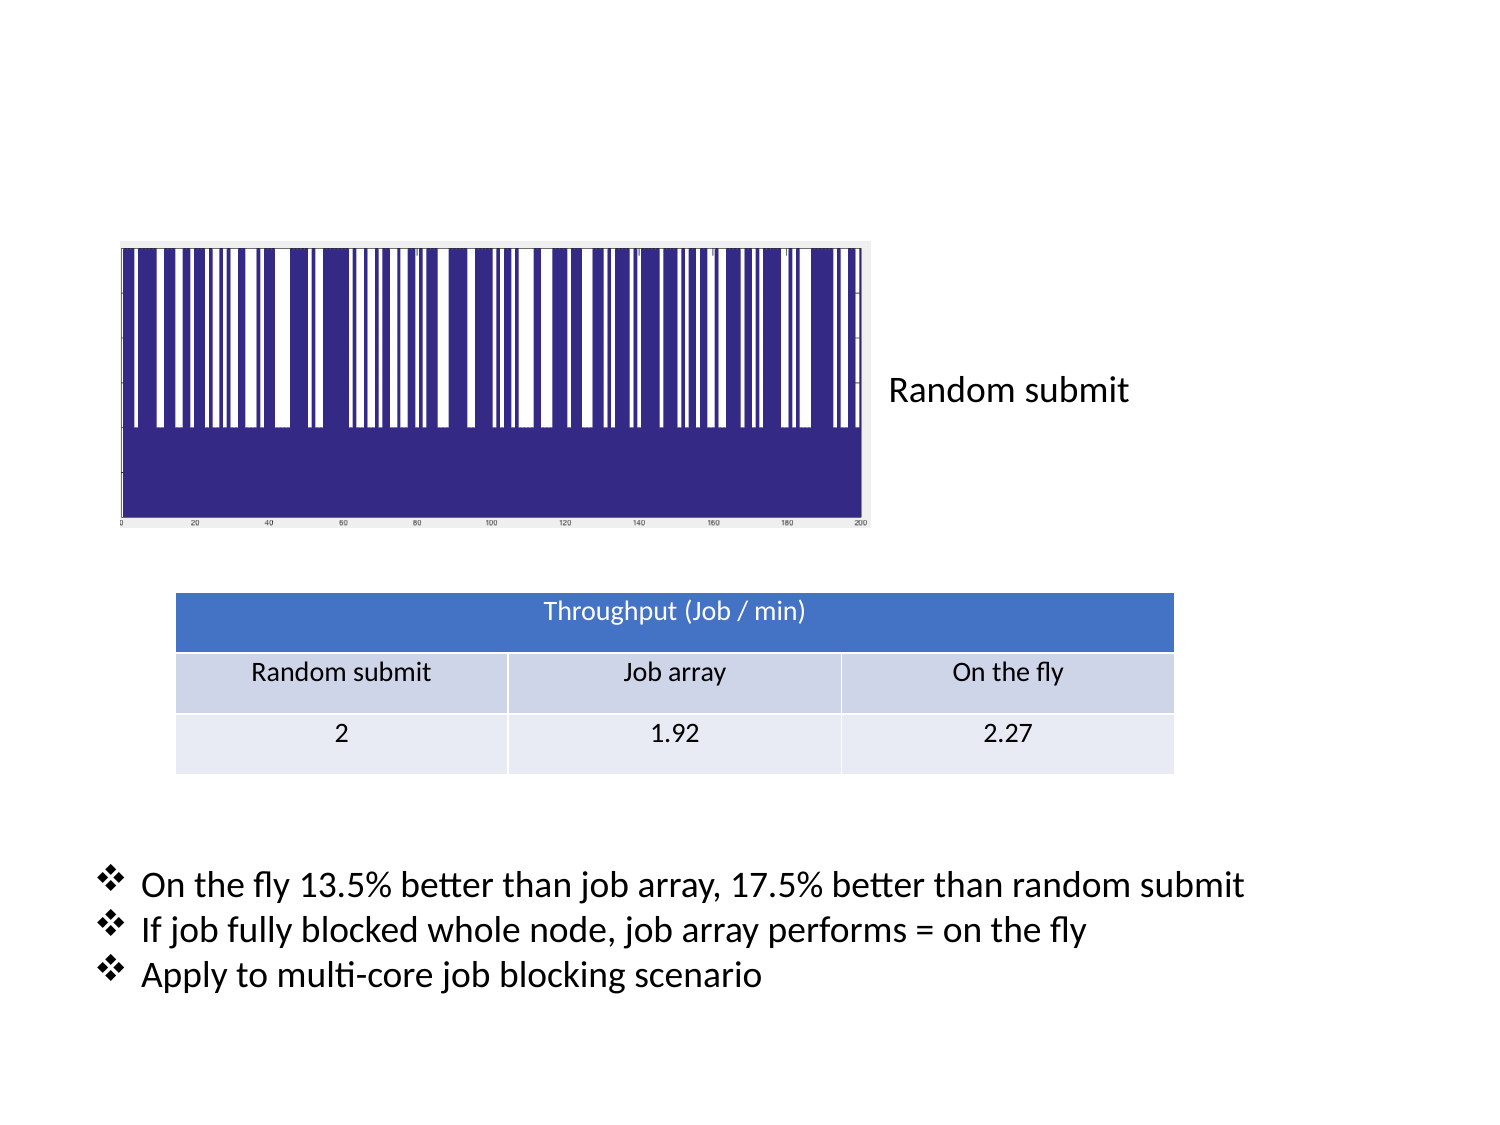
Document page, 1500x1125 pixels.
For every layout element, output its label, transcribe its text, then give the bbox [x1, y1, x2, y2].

text_box Random submit [873, 358, 1145, 418]
table_cell 2 [176, 715, 507, 774]
text_box On the fly 13.5% better than job array, 17.5% better than random submit If job fully blocked whole node, job array performs = on the fly Apply to multi-core job blocking scenario [79, 852, 1262, 1003]
table_cell Job array [509, 654, 841, 713]
table_header Throughput (Job / min) [176, 593, 1174, 652]
table_cell On the fly [842, 654, 1174, 713]
table_cell 2.27 [842, 715, 1174, 774]
picture [120, 241, 871, 528]
table_cell 1.92 [509, 715, 841, 774]
table_cell Random submit [176, 654, 507, 713]
